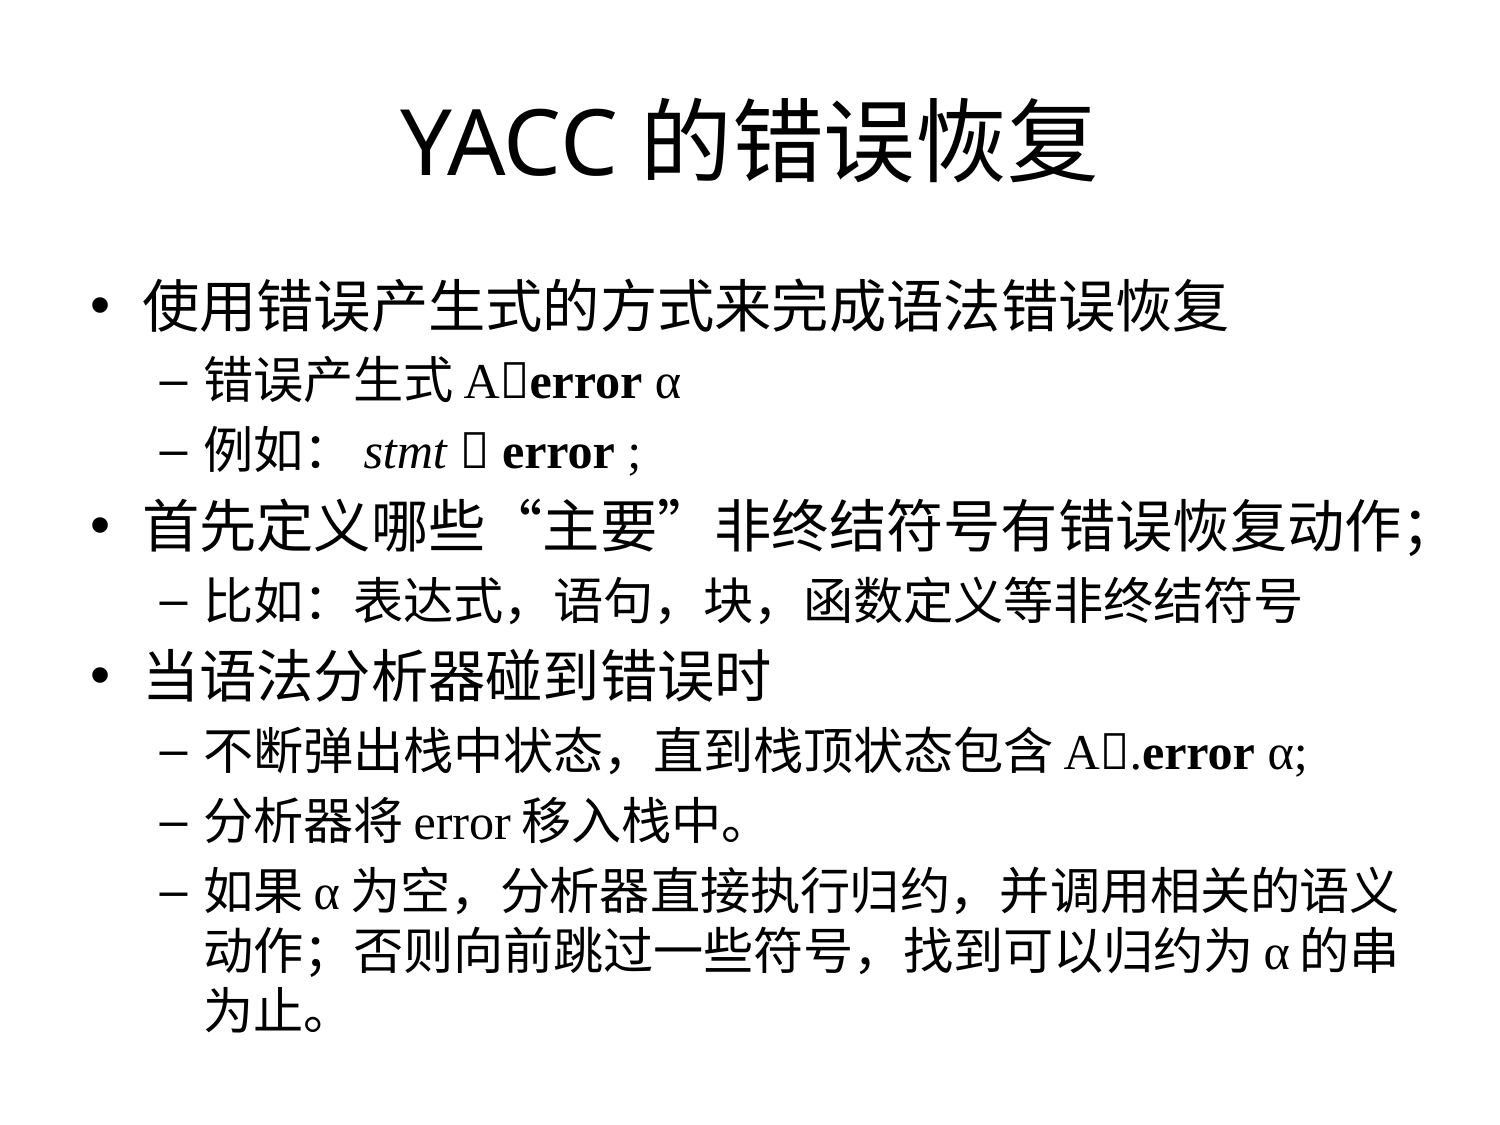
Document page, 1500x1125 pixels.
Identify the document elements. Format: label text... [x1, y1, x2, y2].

list 使用错误产生式的方式来完成语法错误恢复 错误产生式Aerror α 例如：stmt  error ; 首先定义哪些“主要”非终结符号有错误恢复动作； 比如：表达式，语句，块，函数定义等非终结符号 当语法分析器碰到错误时 不断弹出栈中状态，直到栈顶状态包含A.error α; 分析器将error移入栈中。 如果α为空，分析器直接执行归约，并调用相关的语义动作；否则向前跳过一些符号，找到可以归约为α的串为止。 [75, 262, 1425, 1055]
title YACC的错误恢复 [75, 45, 1425, 233]
